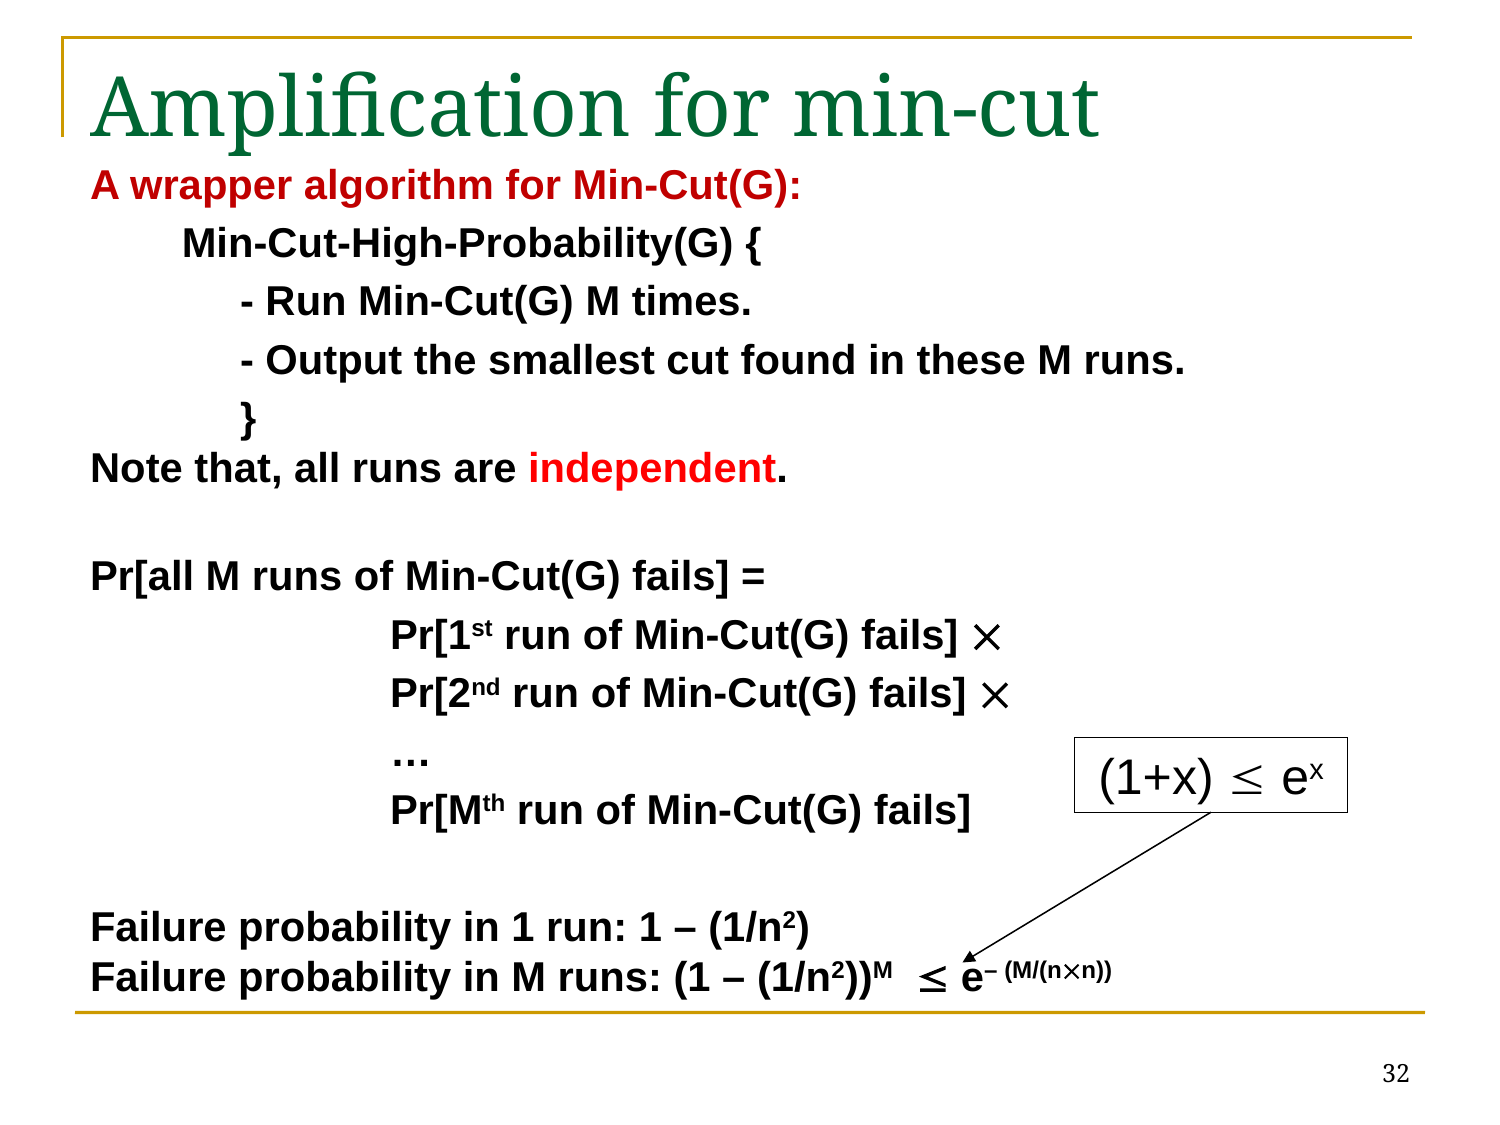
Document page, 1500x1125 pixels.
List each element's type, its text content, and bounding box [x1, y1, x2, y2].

slide_number 32 [1074, 1023, 1426, 1100]
text_box A wrapper algorithm for Min-Cut(G): Min-Cut-High-Probability(G) { - Run Min-Cut(G) M times. - Output the smallest cut found in these M runs. } Note that, all runs are independent. Pr[all M runs of Min-Cut(G) fails] = Pr[1st run of Min-Cut(G) fails]  Pr[2nd run of Min-Cut(G) fails]  … Pr[Mth run of Min-Cut(G) fails] Failure probability in 1 run: 1 – (1/n2) Failure probability in M runs: (1 – (1/n2))M  e– (M/(nn)) [74, 149, 1425, 893]
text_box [962, 812, 1212, 963]
title Amplification for min-cut [75, 45, 1425, 149]
text_box (1+x)  ex [1074, 737, 1348, 813]
